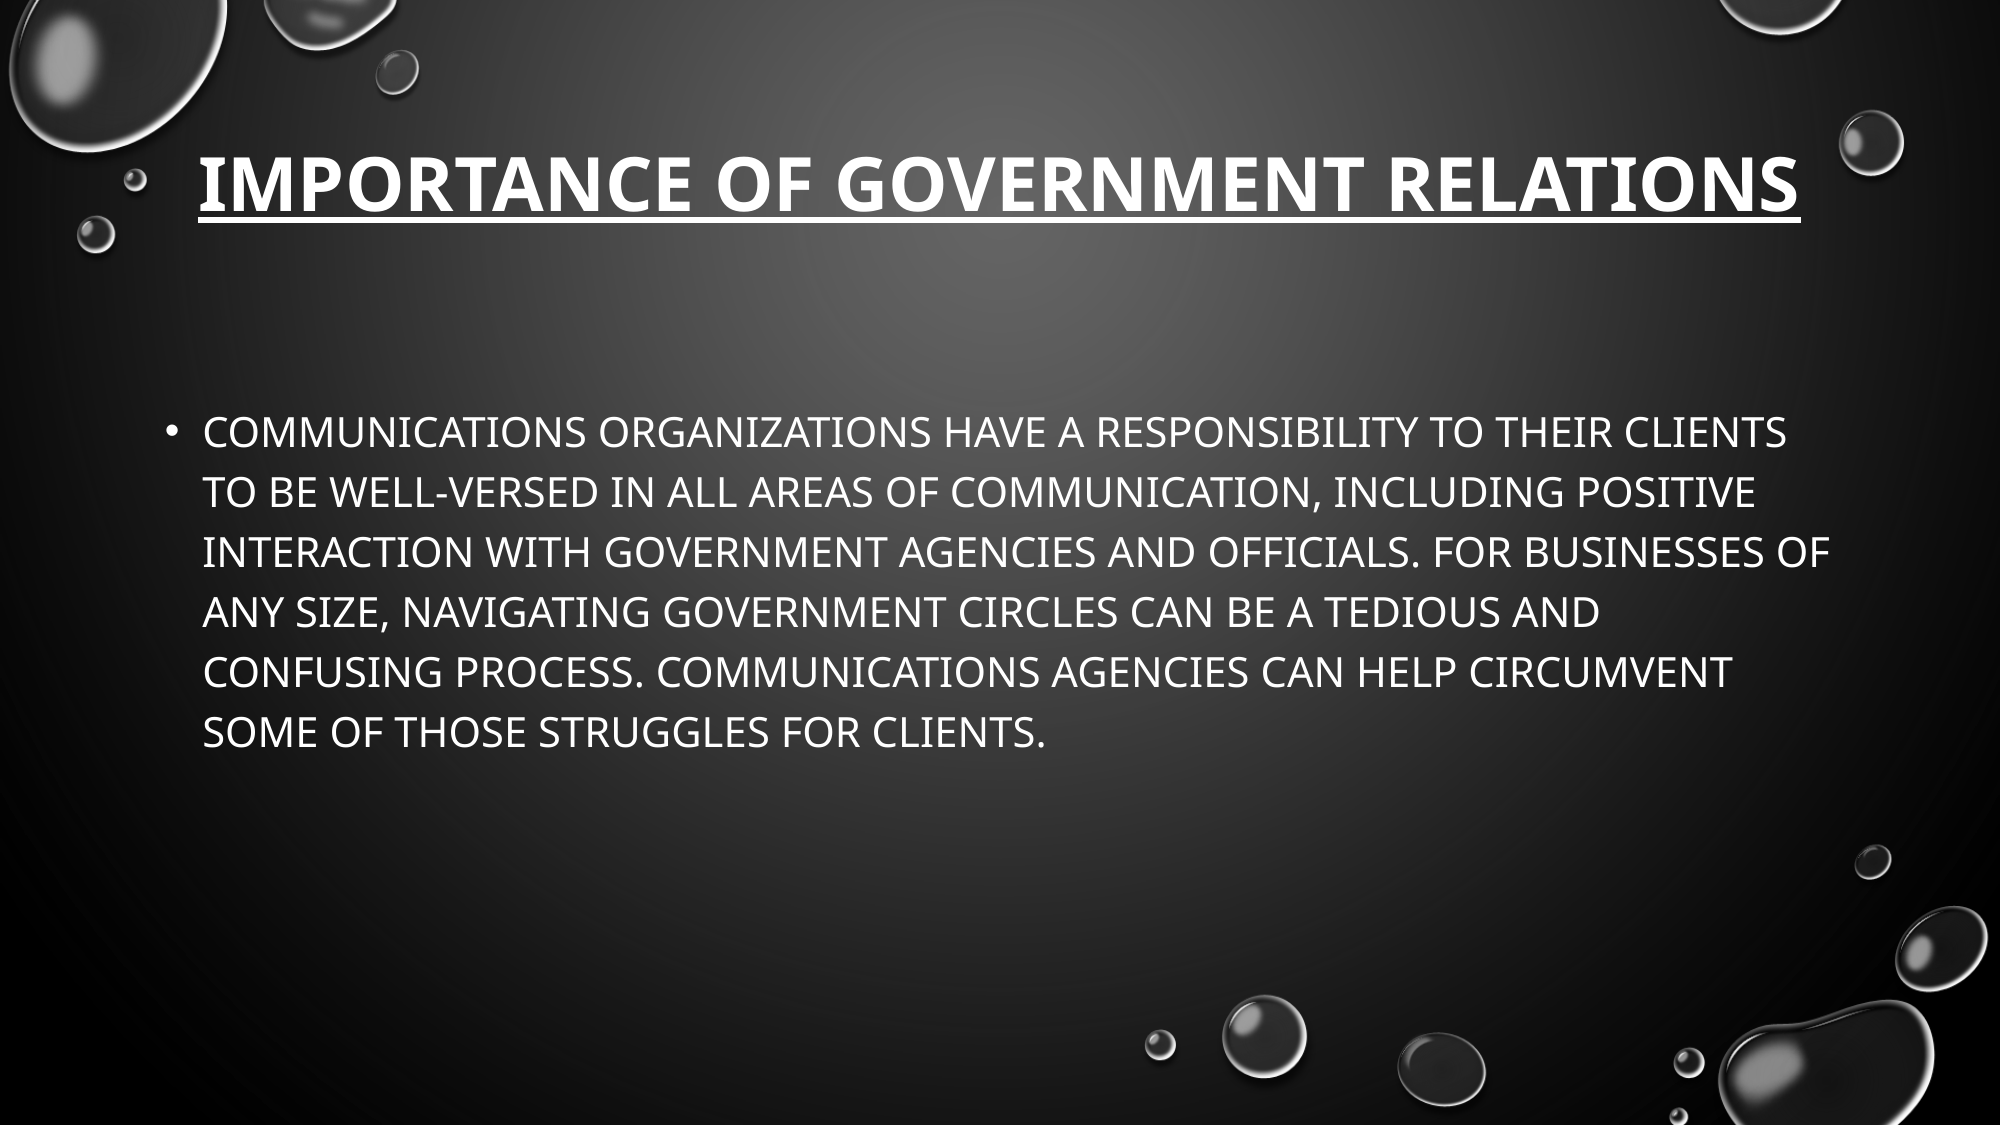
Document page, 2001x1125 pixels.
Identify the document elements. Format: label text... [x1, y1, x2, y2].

picture [0, 0, 2000, 1125]
title Importance of Government relations [149, 101, 1851, 364]
list Communications organizations have a responsibility to their clients to be well-versed in all areas of communication, including positive interaction with government agencies and officials. For businesses of any size, navigating government circles can be a tedious and confusing process. Communications agencies can help circumvent some of those struggles for clients. [149, 388, 1850, 950]
